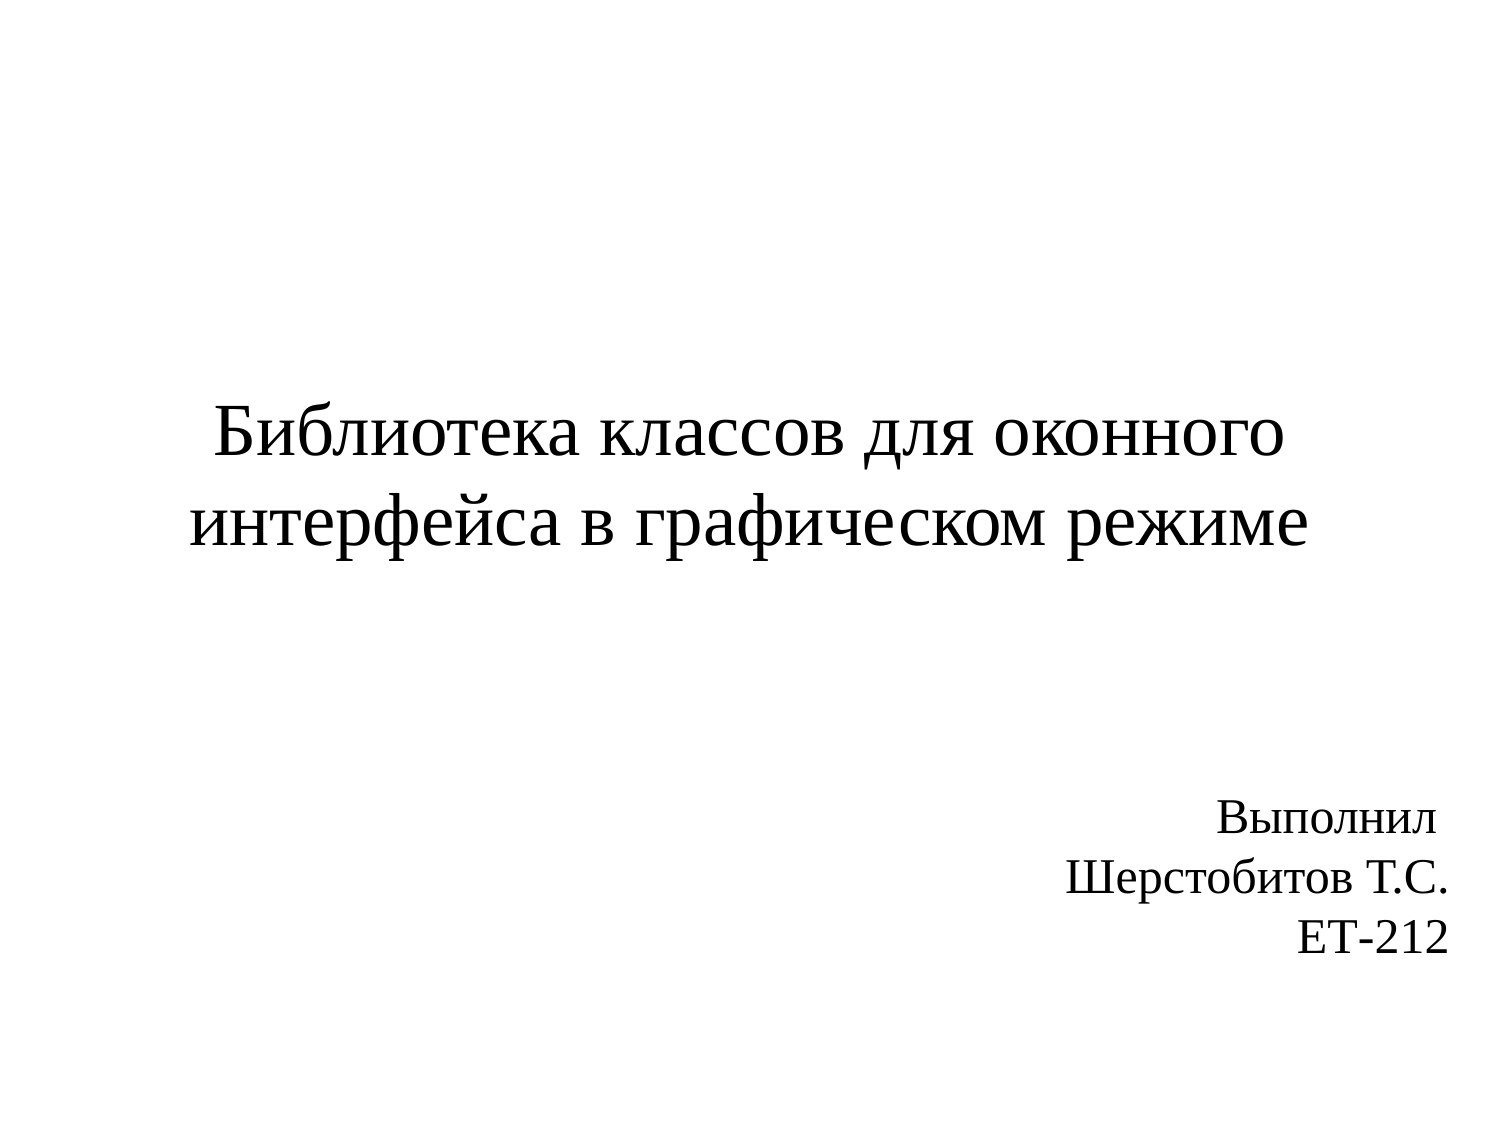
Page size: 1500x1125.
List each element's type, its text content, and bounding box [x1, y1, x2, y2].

text_box Выполнил Шерстобитов Т.С. ЕТ-212 [987, 776, 1465, 971]
title Библиотека классов для оконного интерфейса в графическом режиме [112, 349, 1388, 591]
